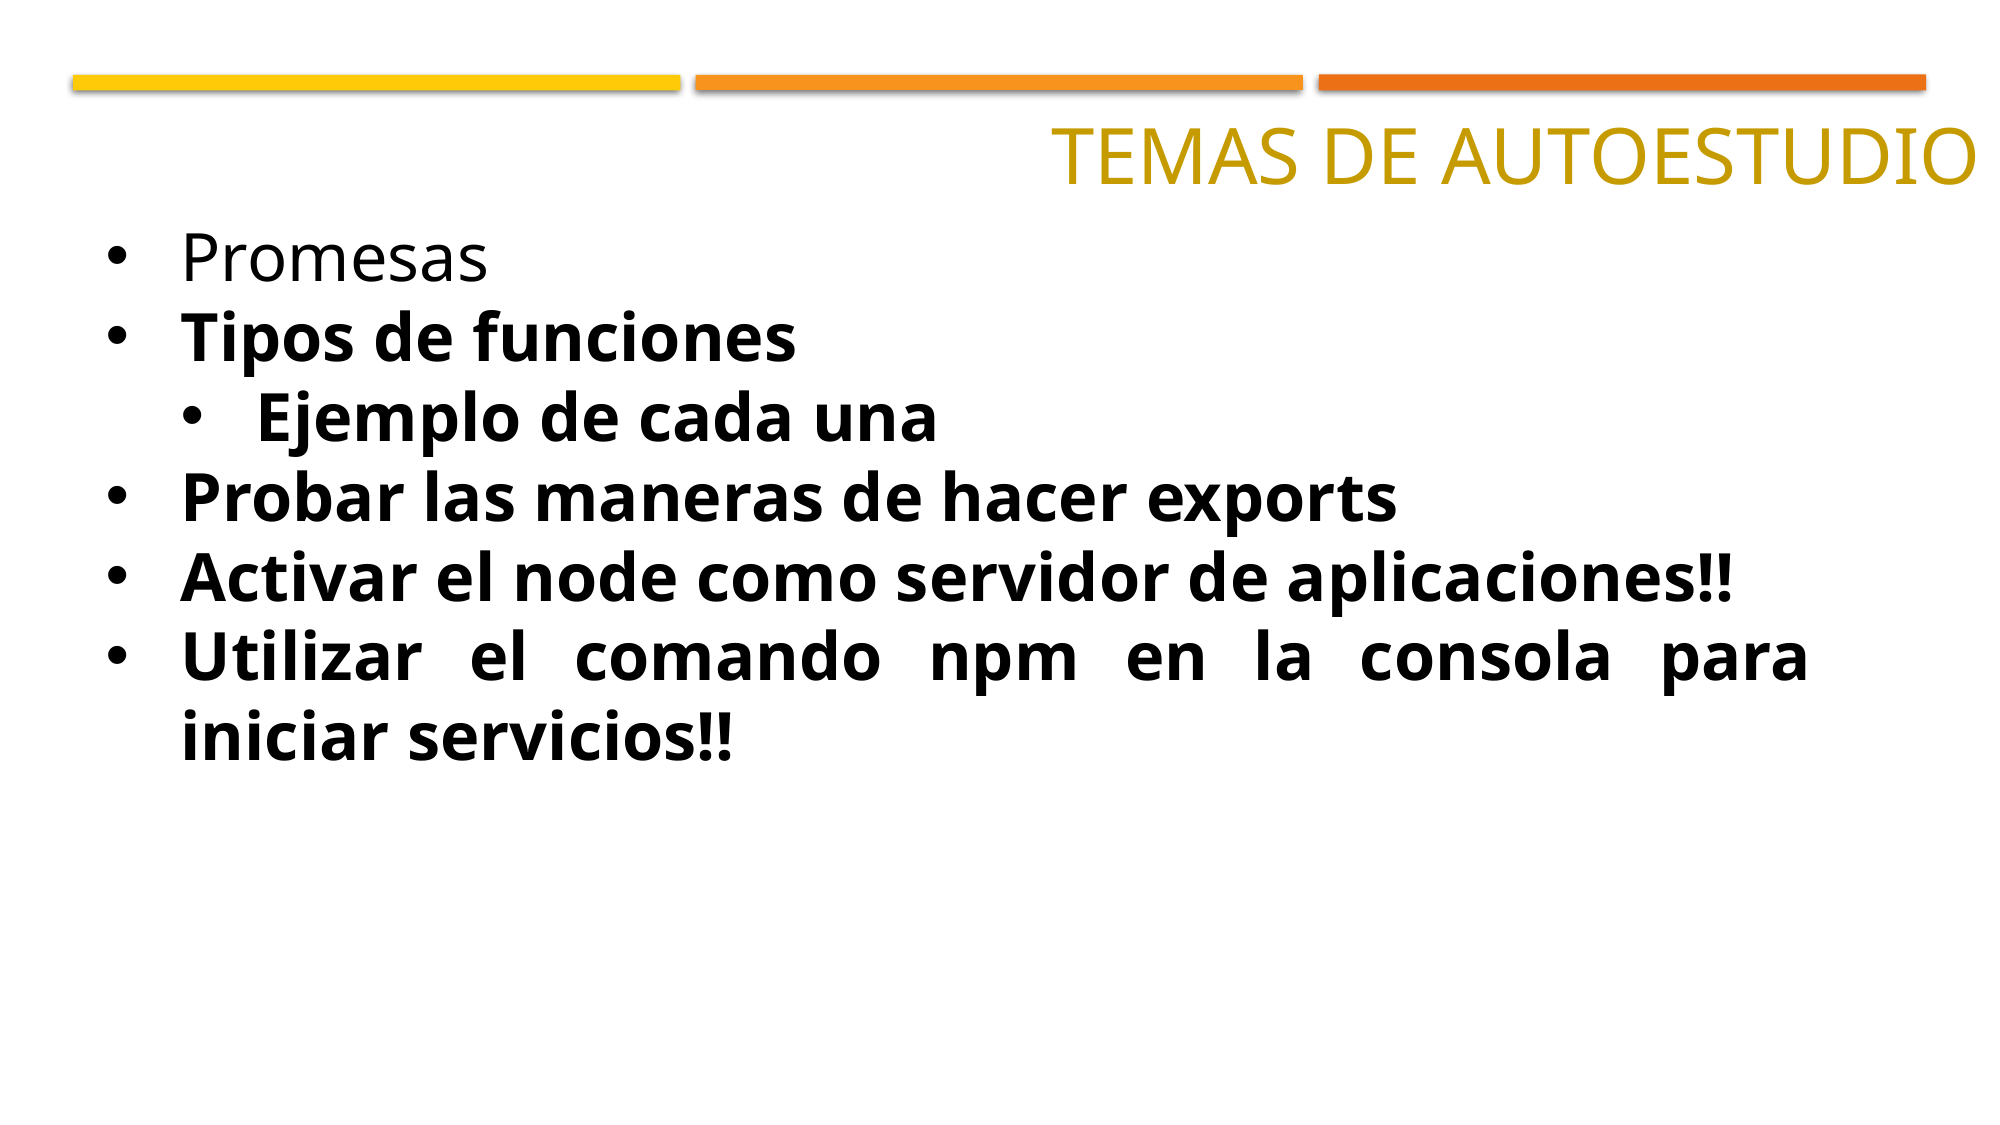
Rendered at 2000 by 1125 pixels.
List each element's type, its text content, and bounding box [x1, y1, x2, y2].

title Temas de autoestudio [832, 99, 1997, 208]
text_box Promesas Tipos de funciones Ejemplo de cada una Probar las maneras de hacer exports Activar el node como servidor de aplicaciones!! Utilizar el comando npm en la consola para iniciar servicios!! [90, 207, 1828, 782]
